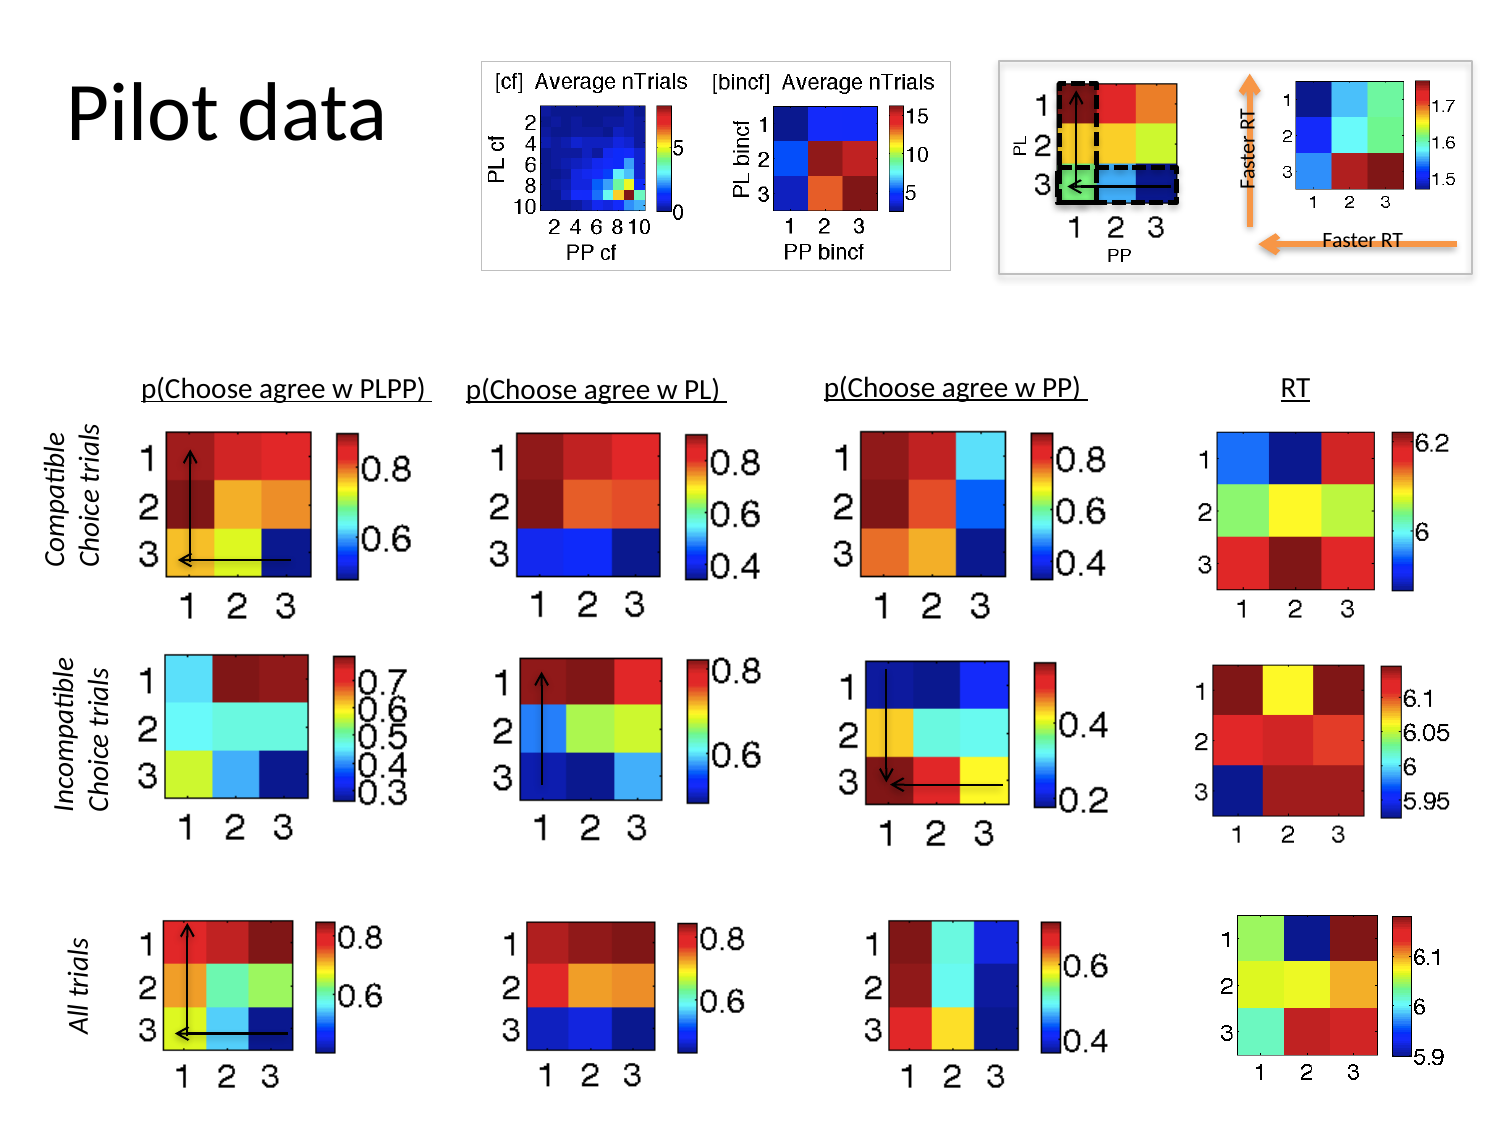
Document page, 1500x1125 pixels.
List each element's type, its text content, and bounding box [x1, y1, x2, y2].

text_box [470, 621, 797, 860]
title Pilot data [51, 13, 446, 201]
picture [106, 618, 433, 858]
text_box Compatible Choice trials [27, 347, 113, 583]
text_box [128, 415, 446, 629]
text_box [813, 625, 1130, 865]
picture [798, 408, 1135, 622]
picture [1186, 411, 1455, 634]
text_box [998, 60, 1481, 275]
text_box p(Choose agree w PLPP) [126, 361, 655, 412]
picture [461, 408, 779, 622]
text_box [116, 877, 1140, 1117]
text_box RT [1153, 361, 1438, 411]
picture [1174, 644, 1466, 862]
text_box Incompatible Choice trials [36, 591, 122, 827]
picture [1197, 903, 1461, 1124]
text_box p(Choose agree w PP) [733, 360, 1178, 411]
text_box p(Choose agree w PL) [374, 362, 733, 413]
picture [480, 60, 951, 271]
text_box All trials [51, 848, 102, 1050]
